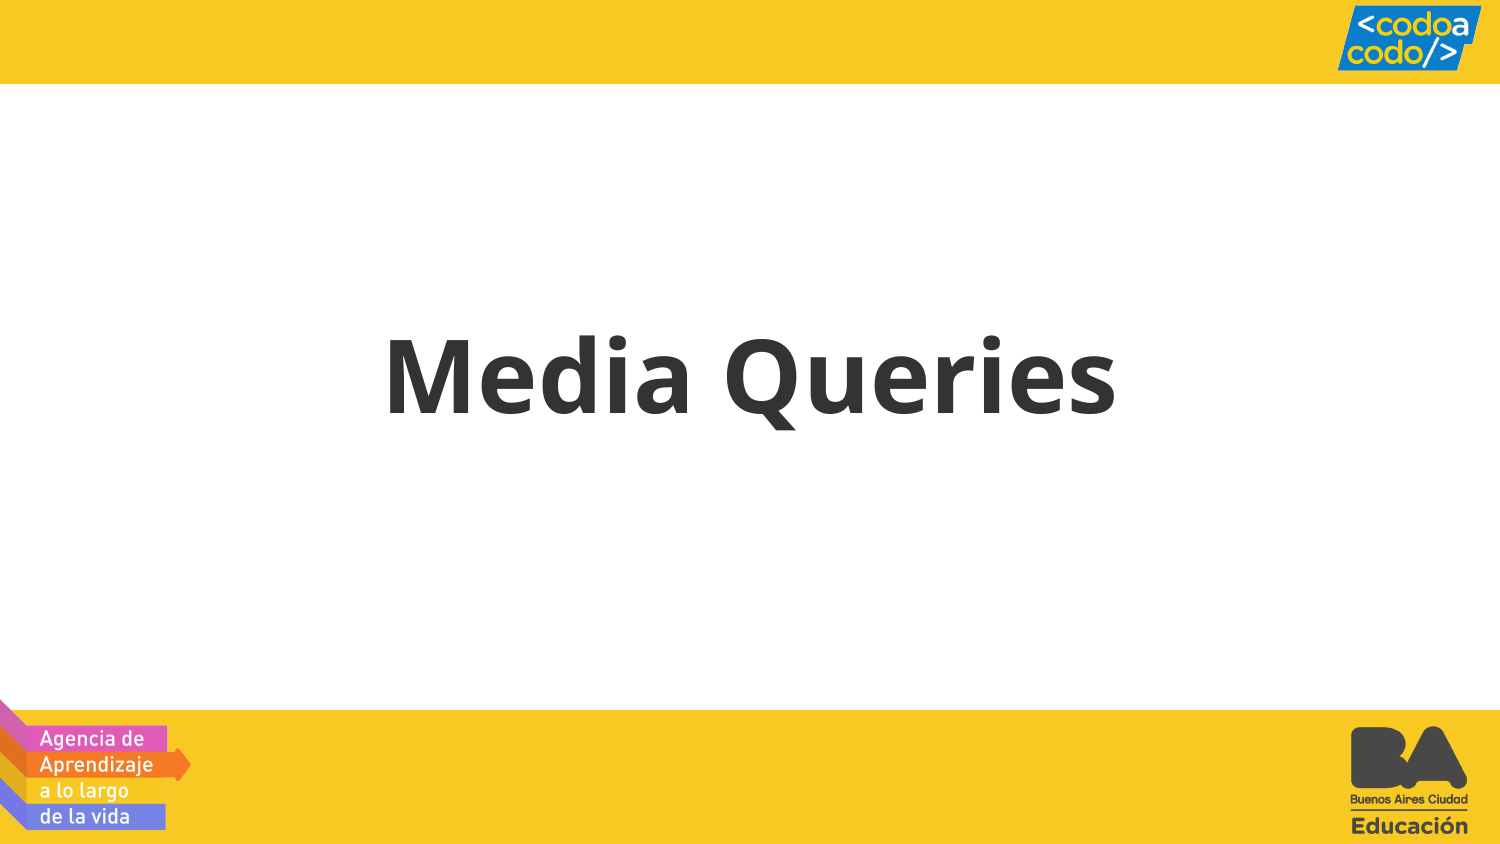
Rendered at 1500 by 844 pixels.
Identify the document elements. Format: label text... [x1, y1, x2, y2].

picture [1337, 5, 1482, 71]
picture [1297, 668, 1500, 844]
title Media Queries [51, 201, 1449, 459]
picture [0, 699, 191, 830]
